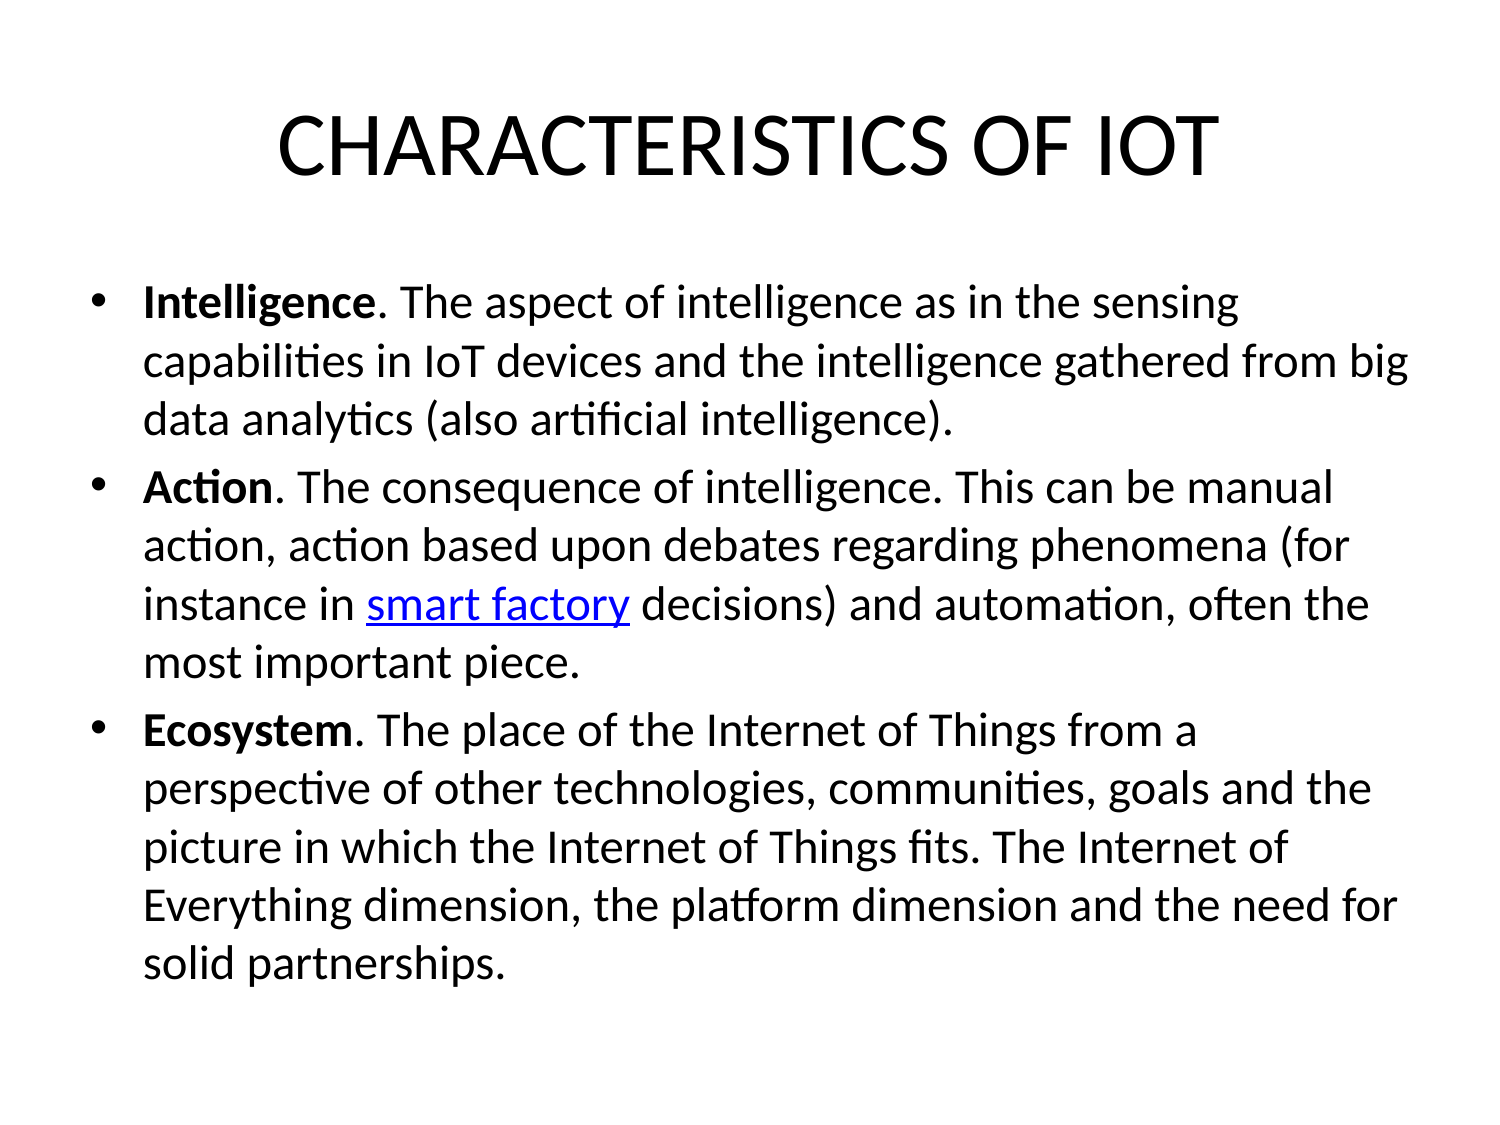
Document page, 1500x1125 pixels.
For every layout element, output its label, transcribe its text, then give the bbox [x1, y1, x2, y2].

list Intelligence. The aspect of intelligence as in the sensing capabilities in IoT devices and the intelligence gathered from big data analytics (also artificial intelligence). Action. The consequence of intelligence. This can be manual action, action based upon debates regarding phenomena (for instance in smart factory decisions) and automation, often the most important piece. Ecosystem. The place of the Internet of Things from a perspective of other technologies, communities, goals and the picture in which the Internet of Things fits. The Internet of Everything dimension, the platform dimension and the need for solid partnerships. [75, 262, 1425, 1005]
title CHARACTERISTICS OF IOT [75, 45, 1425, 233]
